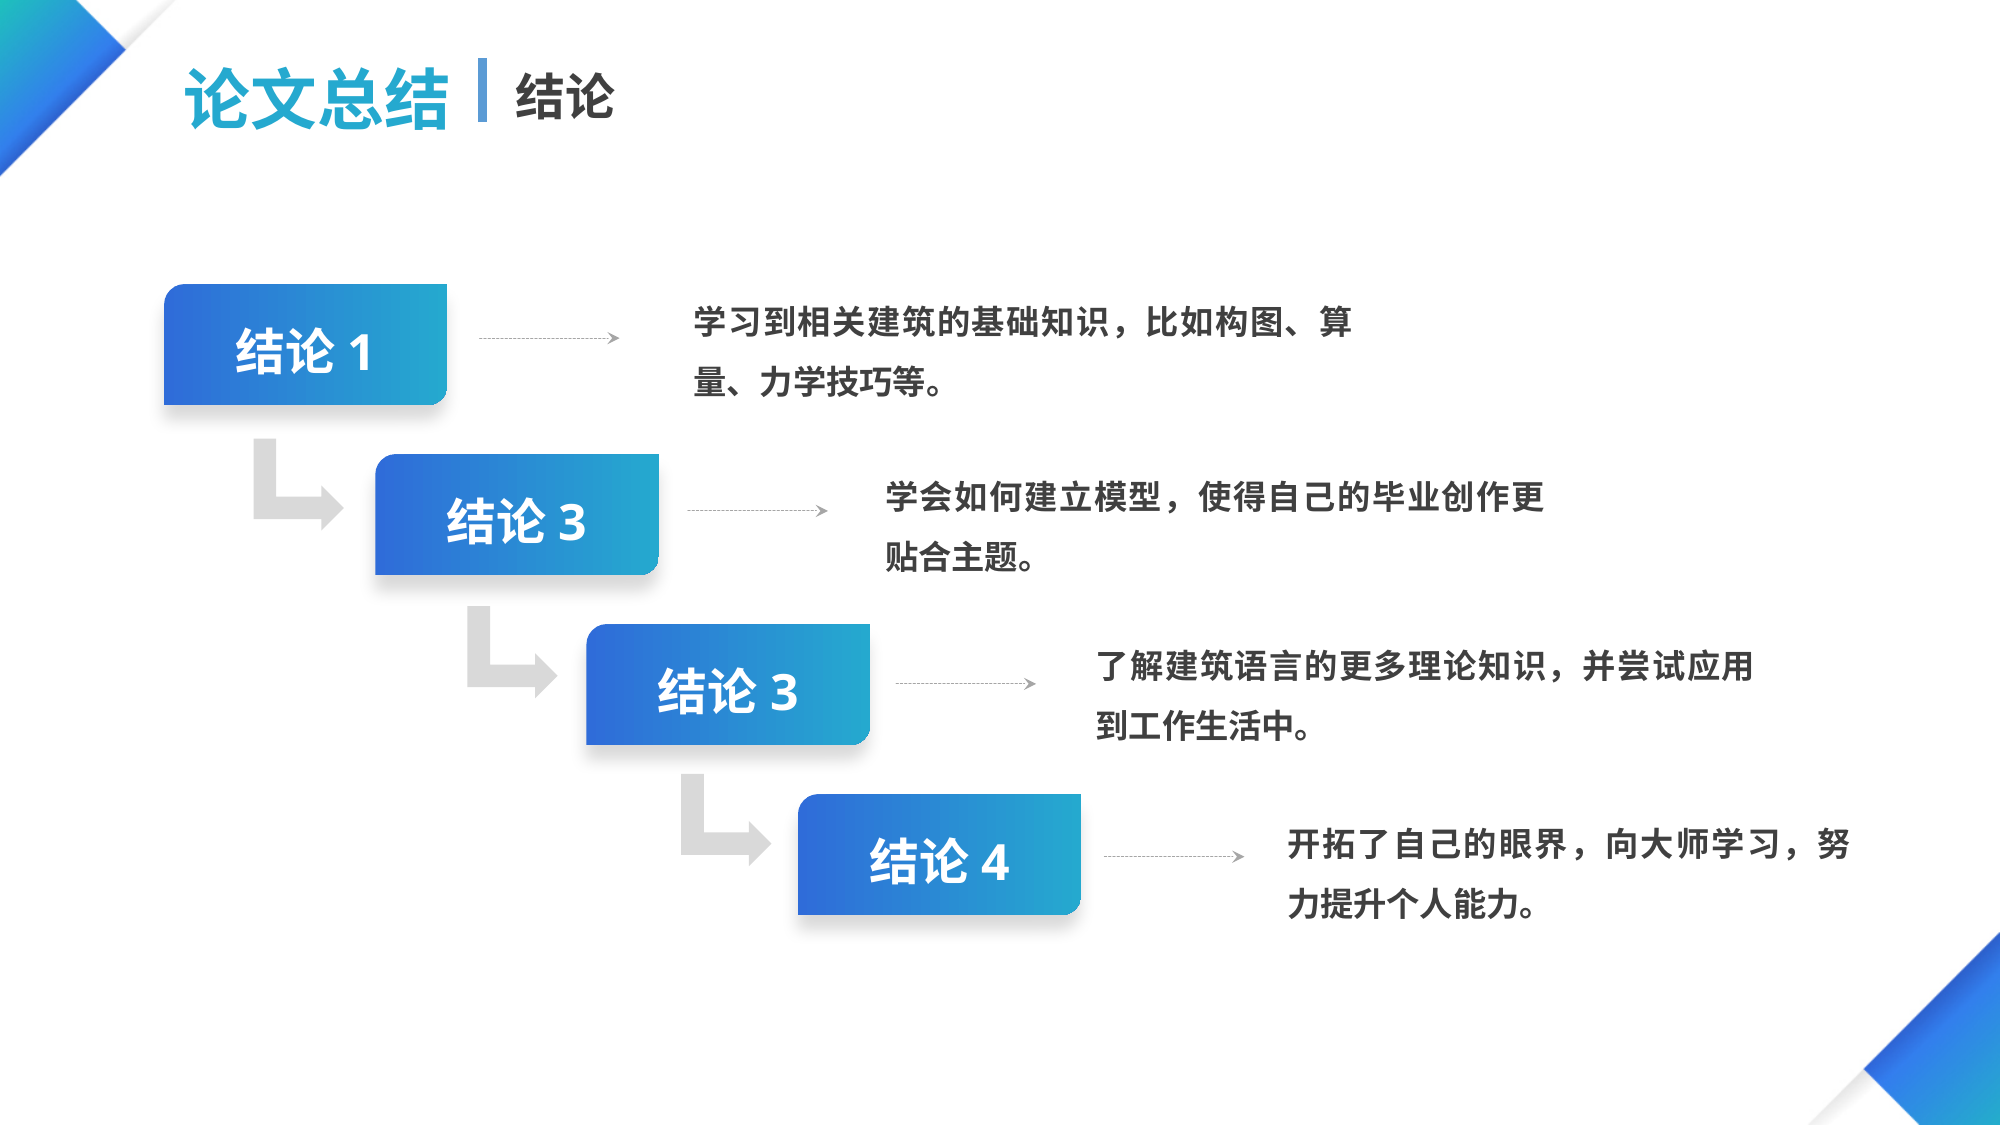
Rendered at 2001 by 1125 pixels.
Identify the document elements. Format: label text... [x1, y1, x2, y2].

text_box [680, 772, 773, 869]
text_box [466, 605, 560, 701]
text_box 结论1 [163, 283, 449, 407]
text_box 结论 [501, 57, 631, 133]
text_box 结论3 [585, 623, 872, 747]
text_box [252, 437, 346, 534]
text_box 结论3 [374, 453, 661, 577]
text_box 论文总结 [169, 50, 466, 145]
text_box 学习到相关建筑的基础知识，比如构图、算量、力学技巧等。 [678, 273, 1369, 409]
picture [0, 0, 2000, 1125]
text_box 开拓了自己的眼界，向大师学习，努力提升个人能力。 [1272, 796, 1867, 931]
text_box 了解建筑语言的更多理论知识，并尝试应用到工作生活中。 [1080, 617, 1772, 753]
text_box 结论4 [796, 793, 1083, 917]
text_box 学会如何建立模型，使得自己的毕业创作更贴合主题。 [870, 449, 1561, 584]
